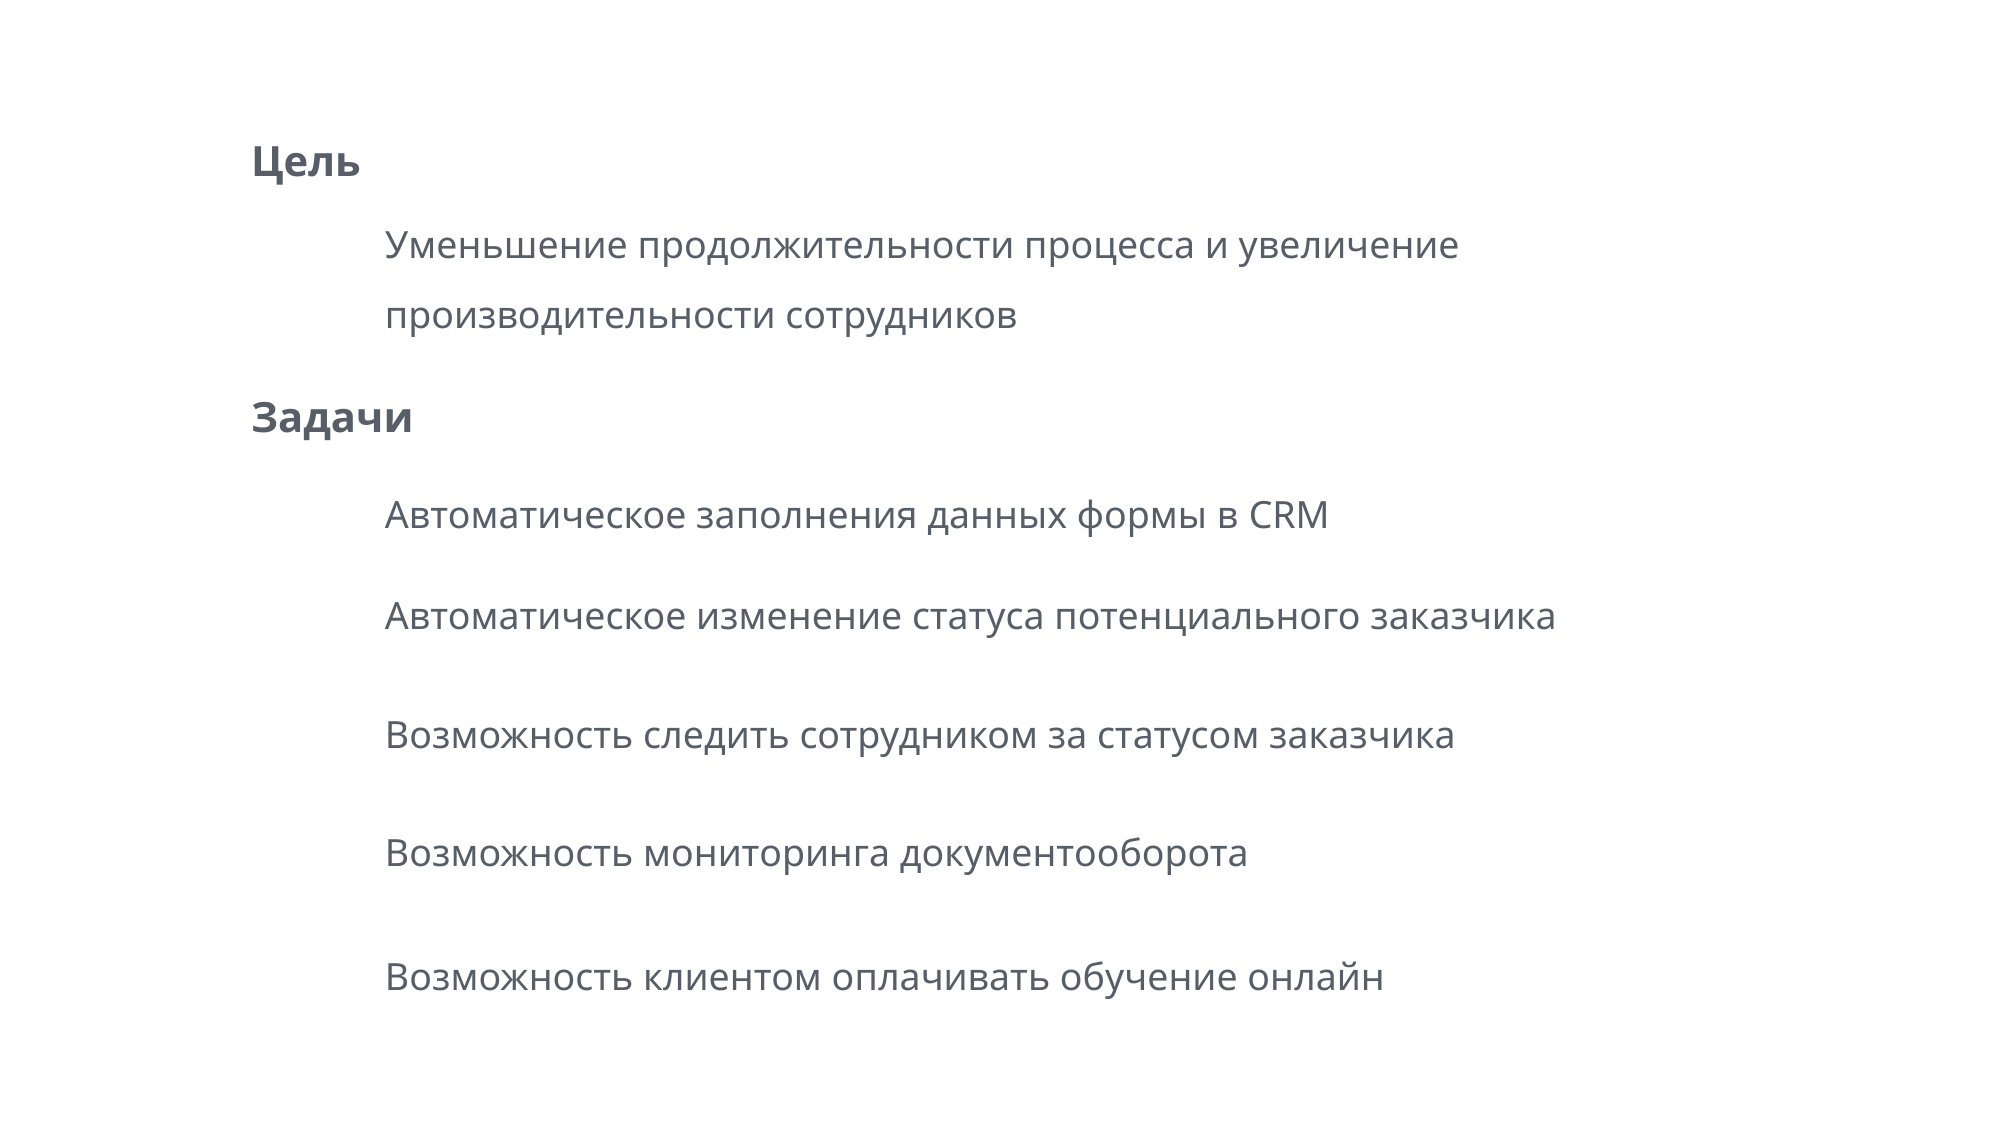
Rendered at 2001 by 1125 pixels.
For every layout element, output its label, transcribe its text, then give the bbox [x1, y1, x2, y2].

list Уменьшение продолжительности процесса и увеличение производительности сотрудников [369, 213, 1727, 356]
list Цель [235, 112, 1825, 201]
list Автоматическое изменение статуса потенциального заказчика [369, 571, 1959, 678]
list Возможность следить сотрудником за статусом заказчика [369, 689, 1959, 796]
list Задачи [235, 368, 1825, 458]
list Возможность клиентом оплачивать обучение онлайн [369, 931, 1959, 1039]
list Автоматическое заполнения данных формы в CRM [369, 469, 1959, 559]
list Возможность мониторинга документооборота [369, 808, 1959, 920]
